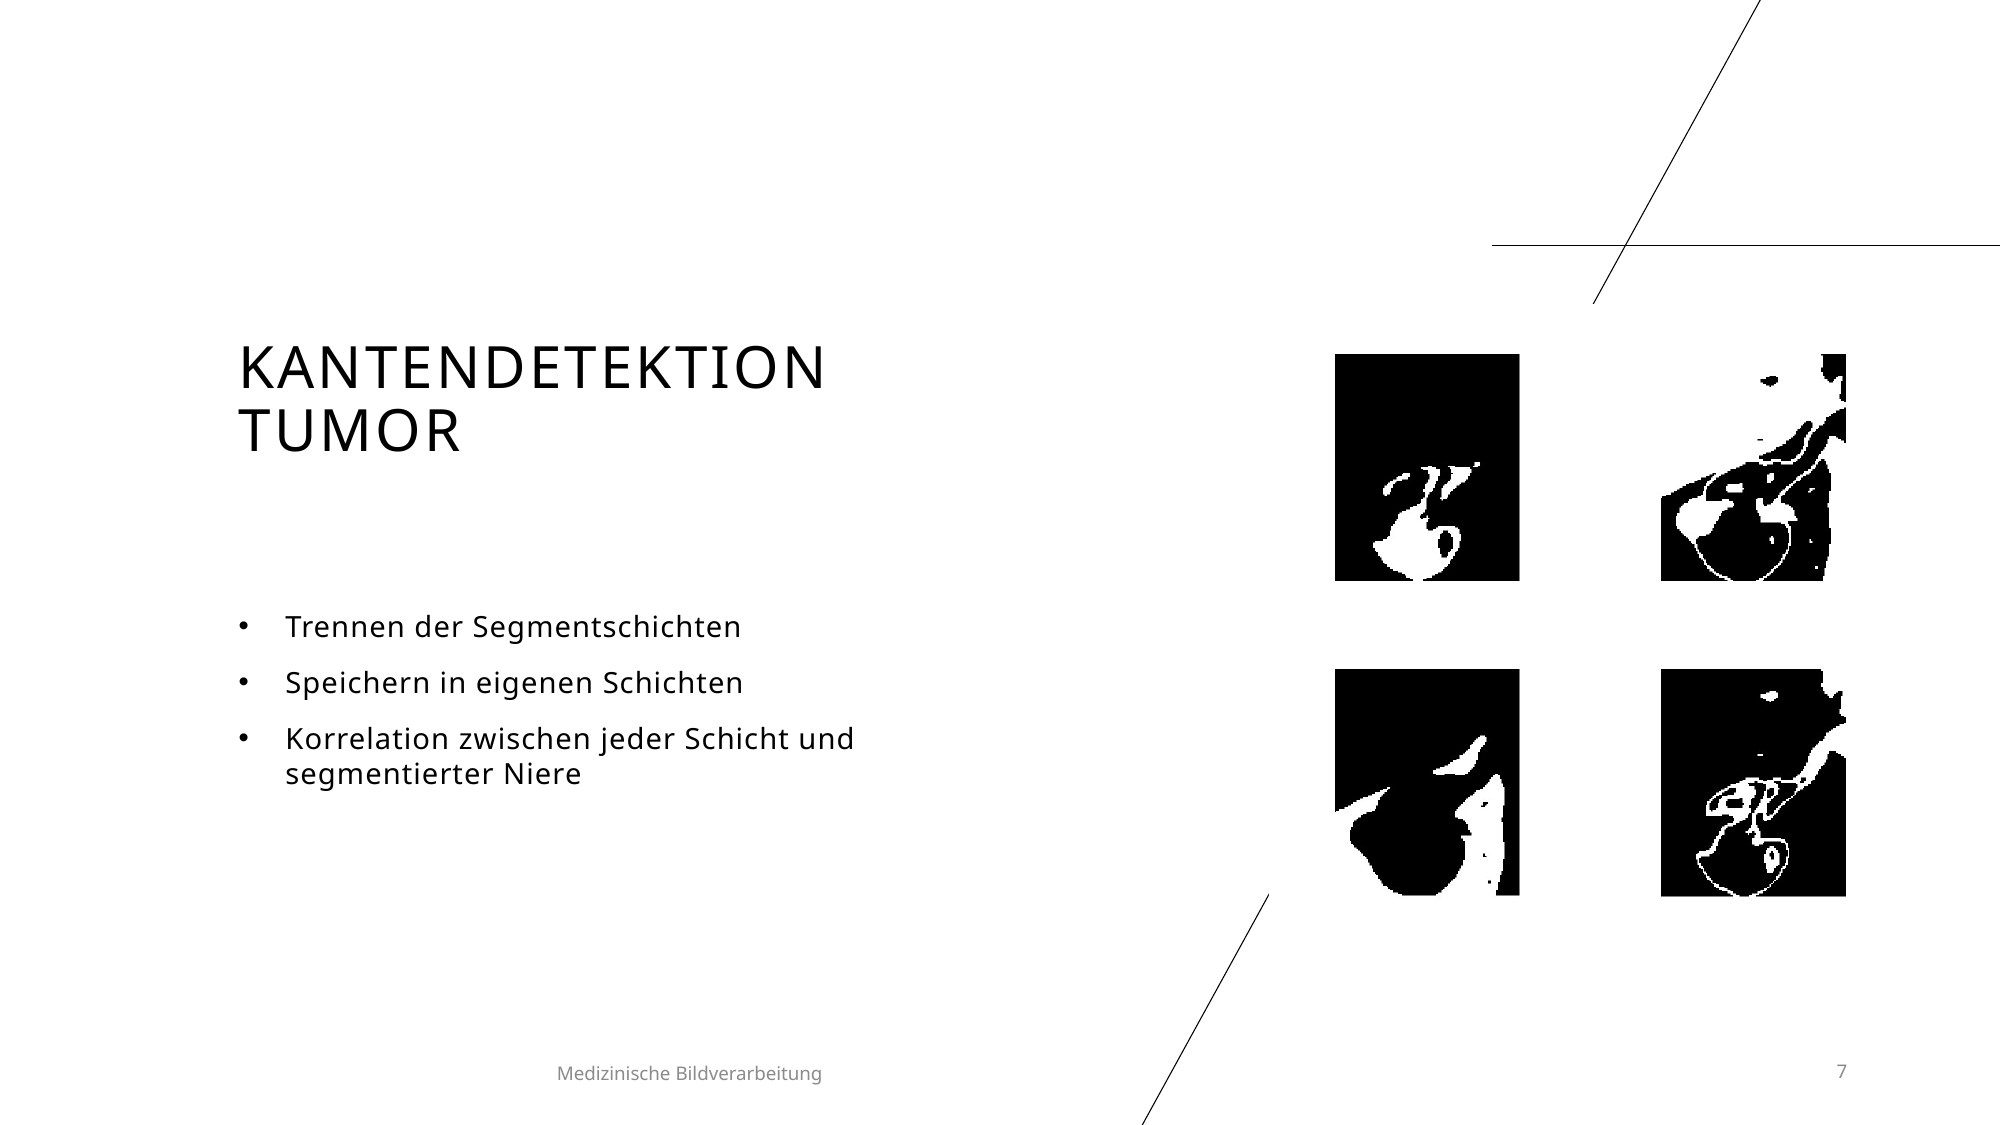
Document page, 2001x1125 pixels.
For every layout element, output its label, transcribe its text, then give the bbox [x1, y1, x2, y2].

footer Medizinische Bildverarbeitung [404, 1042, 975, 1103]
slide_number 7 [1412, 1042, 1863, 1103]
title Kantendetektion Tumor [223, 274, 1062, 472]
list Trennen der Segmentschichten Speichern in eigenen Schichten Korrelation zwischen jeder Schicht und segmentierter Niere [223, 600, 889, 1043]
picture [1268, 304, 1936, 972]
